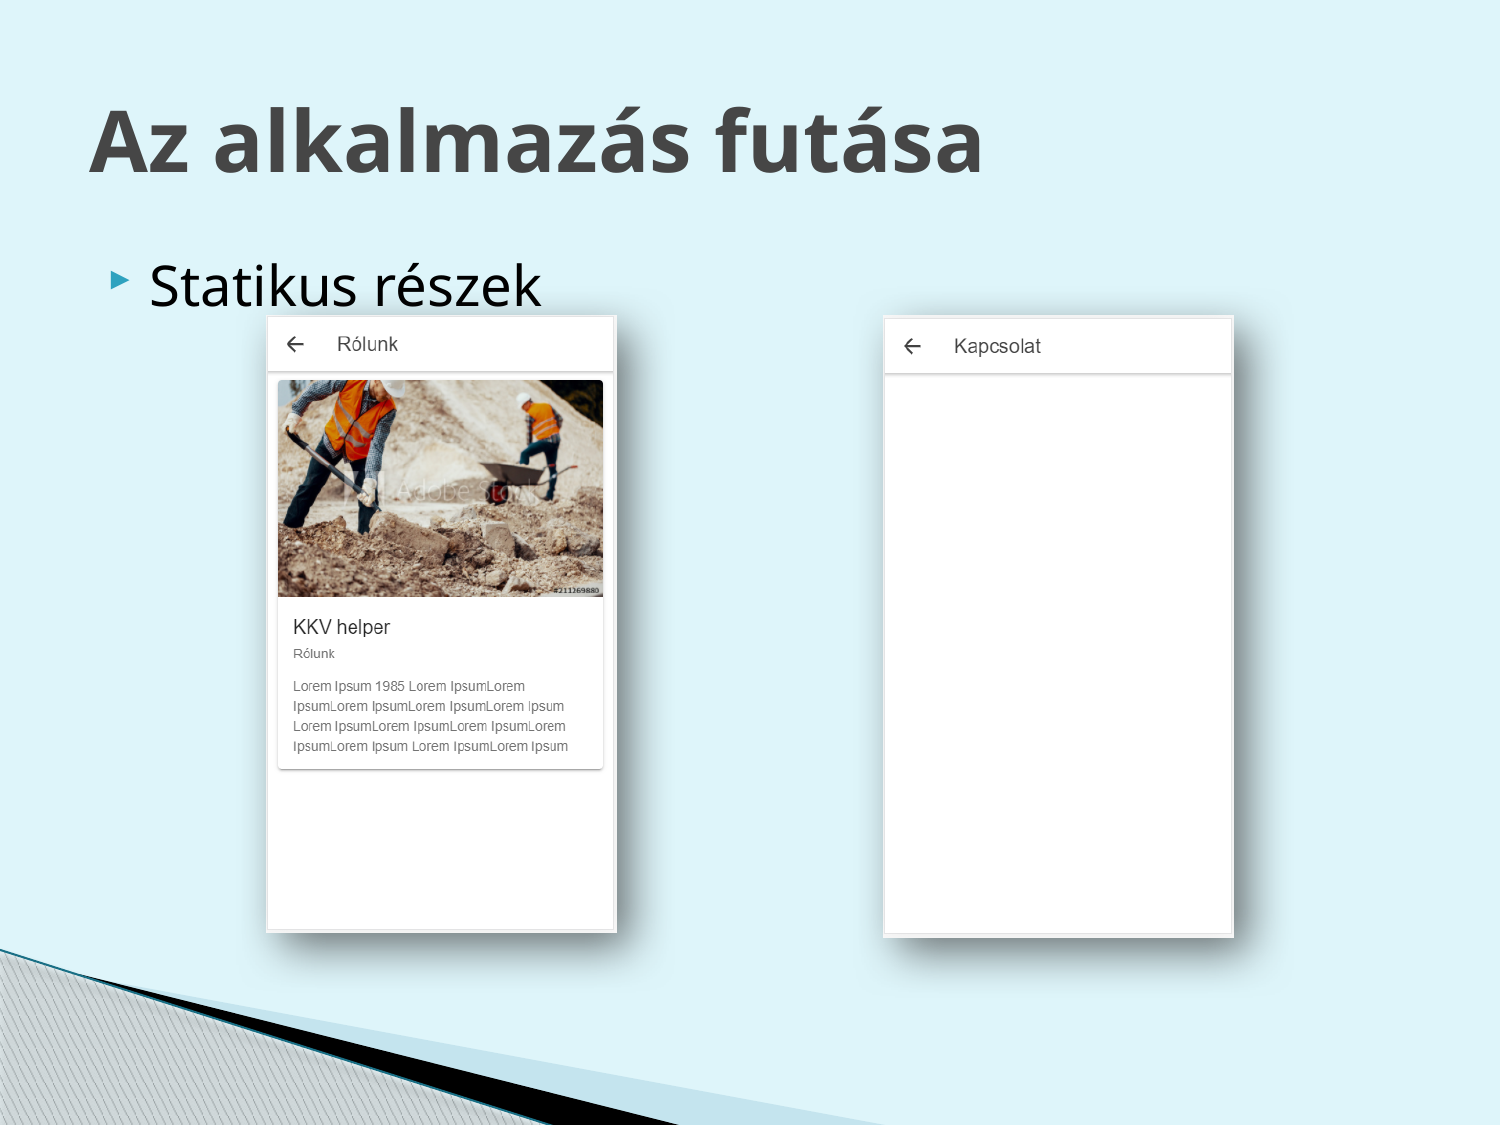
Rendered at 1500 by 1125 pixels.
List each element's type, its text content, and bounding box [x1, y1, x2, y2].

picture [883, 315, 1234, 938]
title Az alkalmazás futása [75, 45, 1425, 233]
picture [266, 315, 617, 934]
list Statikus részek [75, 243, 1425, 986]
